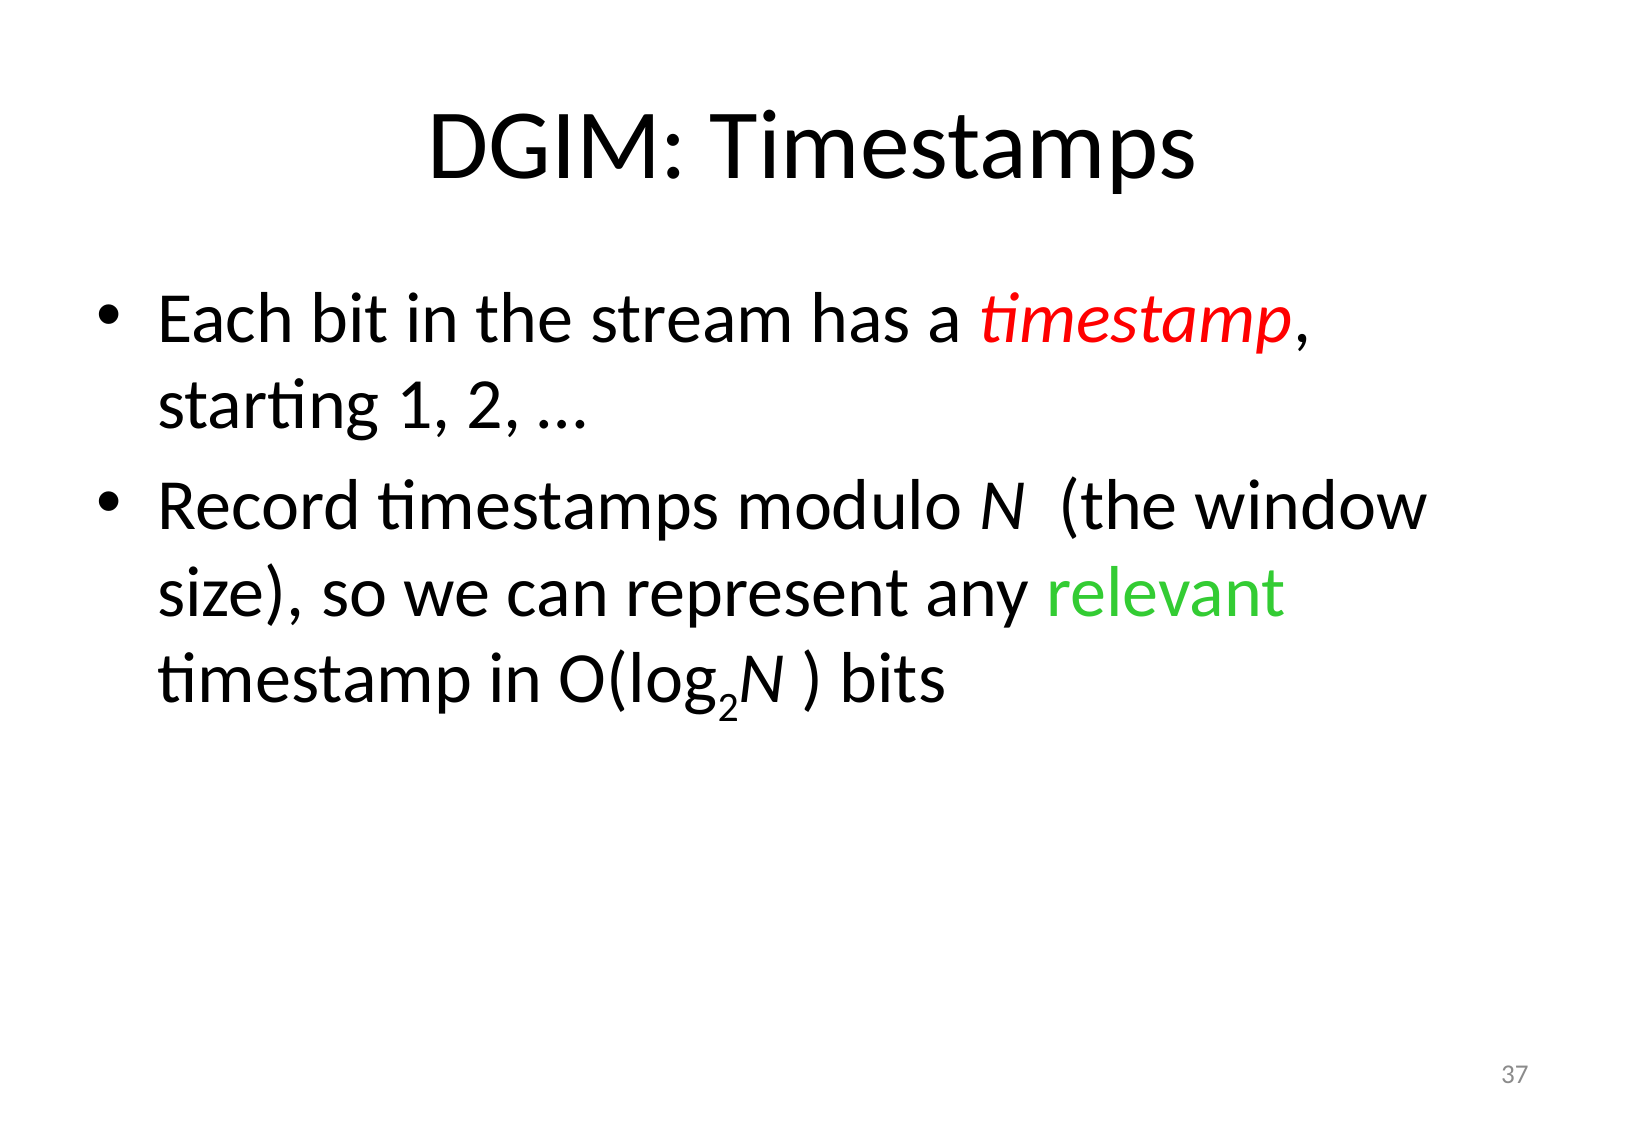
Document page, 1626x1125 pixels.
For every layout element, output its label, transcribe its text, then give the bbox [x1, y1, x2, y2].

title DGIM: Timestamps [81, 45, 1544, 233]
slide_number 37 [1164, 1042, 1544, 1103]
list Each bit in the stream has a timestamp, starting 1, 2, … Record timestamps modulo N (the window size), so we can represent any relevant timestamp in O(log2N ) bits [81, 262, 1544, 1005]
